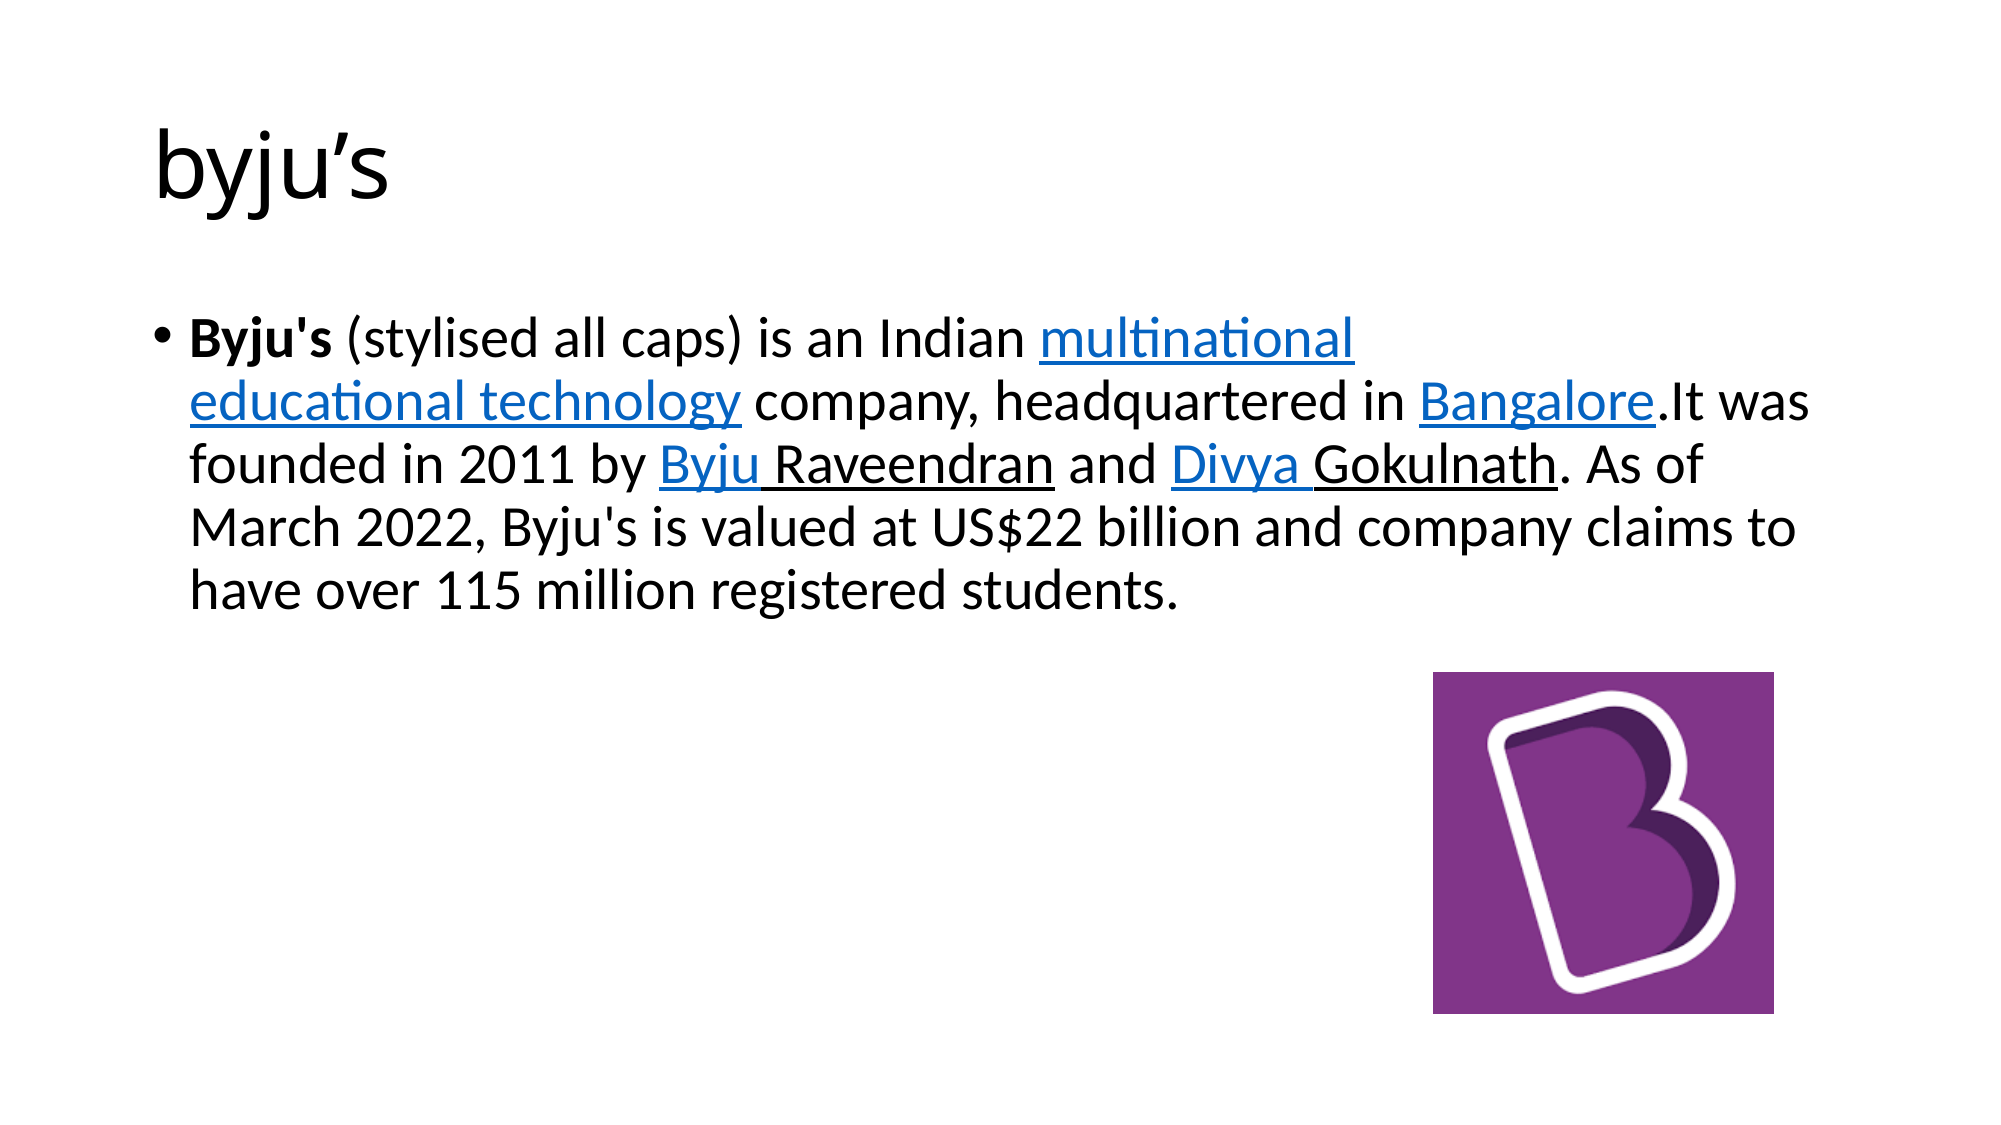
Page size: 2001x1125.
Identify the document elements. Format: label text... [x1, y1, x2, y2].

list Byju's (stylised all caps) is an Indian multinational educational technology company, headquartered in Bangalore.It was founded in 2011 by Byju Raveendran and Divya Gokulnath. As of March 2022, Byju's is valued at US$22 billion and company claims to have over 115 million registered students. [137, 299, 1863, 1014]
picture [1433, 672, 1774, 1014]
title byju’s [137, 59, 1863, 278]
